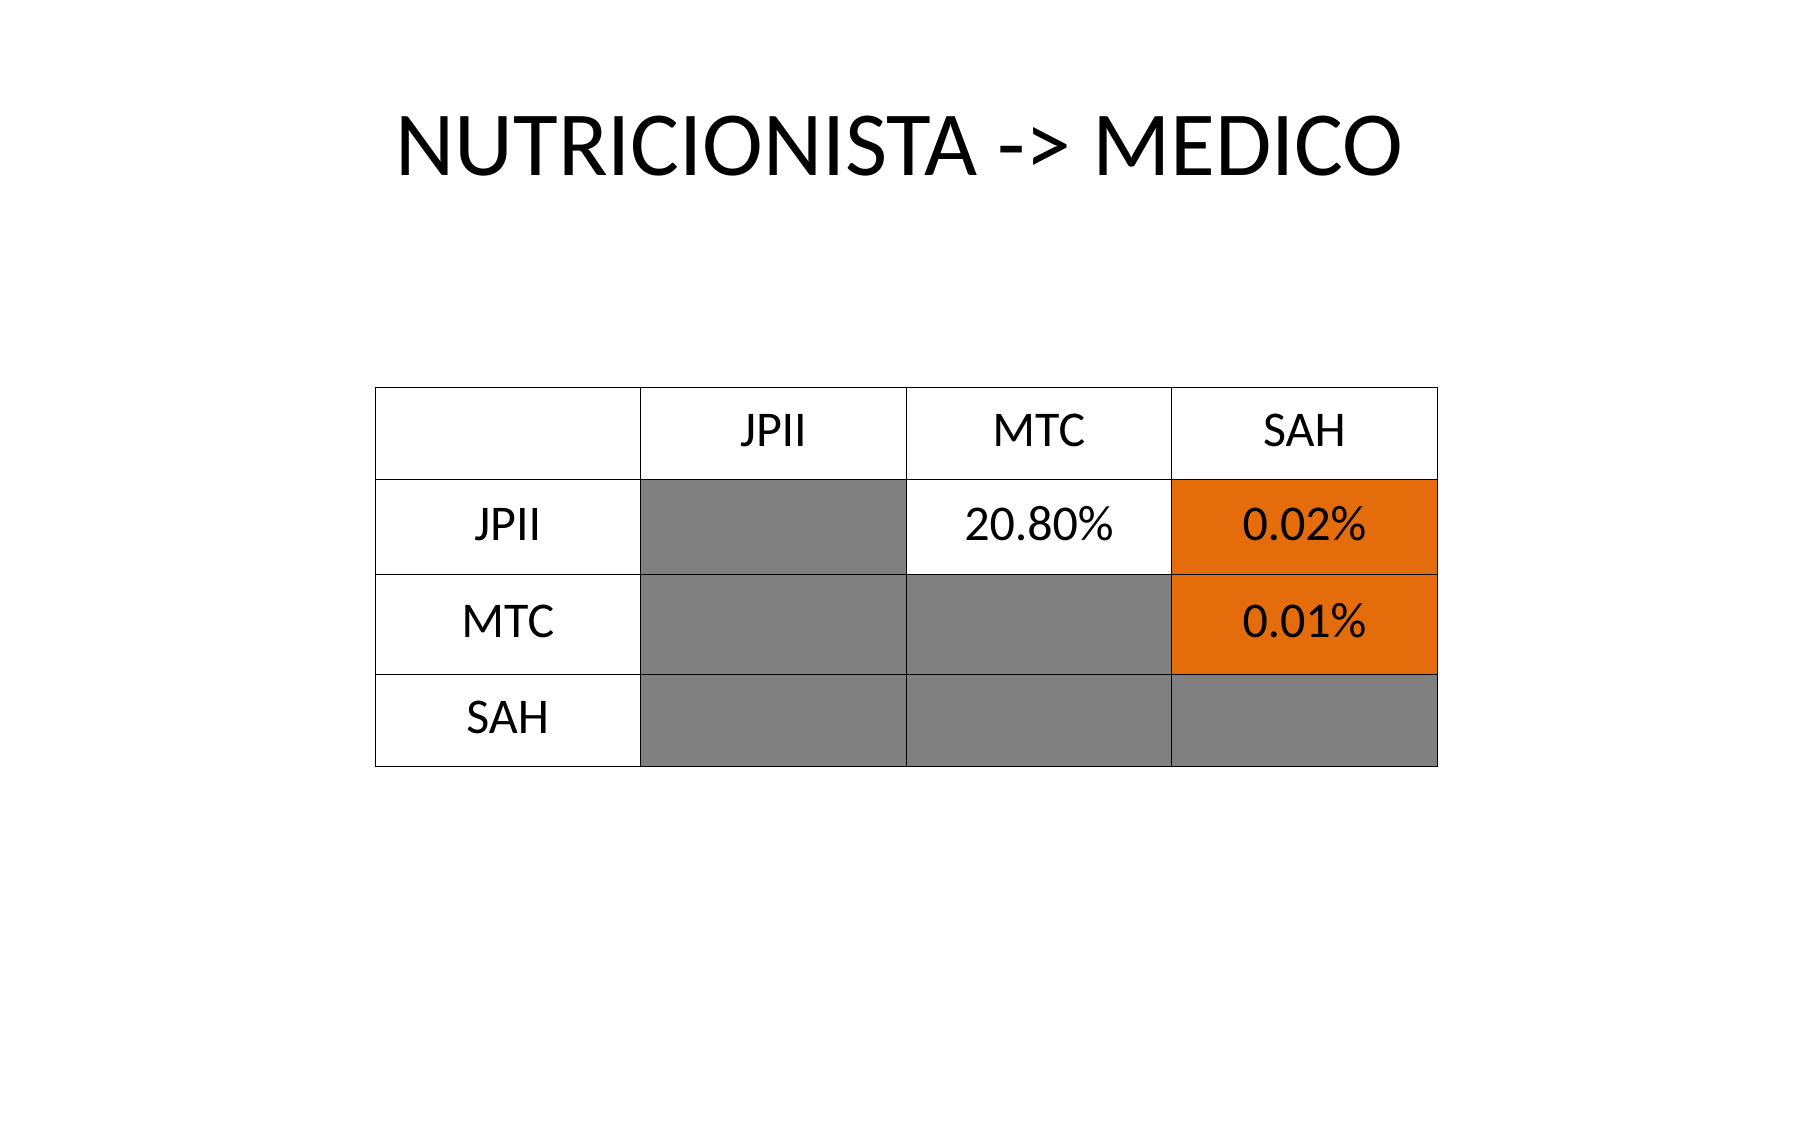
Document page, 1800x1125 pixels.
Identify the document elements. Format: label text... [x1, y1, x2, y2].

table_cell [641, 480, 906, 574]
table_header SAH [1172, 388, 1437, 479]
table_cell JPII [376, 480, 640, 574]
table_header JPII [641, 388, 906, 479]
table_cell [641, 675, 906, 766]
table_cell 20.80% [907, 480, 1171, 574]
table_cell [1172, 675, 1437, 766]
table_header MTC [907, 388, 1171, 479]
table_cell [907, 675, 1171, 766]
table_cell [641, 575, 906, 674]
table_cell 0.02% [1172, 480, 1437, 574]
title NUTRICIONISTA -> MEDICO [90, 45, 1710, 233]
table_header [376, 388, 640, 479]
table_cell SAH [376, 675, 640, 766]
table_cell MTC [376, 575, 640, 674]
table_cell 0.01% [1172, 575, 1437, 674]
table_cell [907, 575, 1171, 674]
